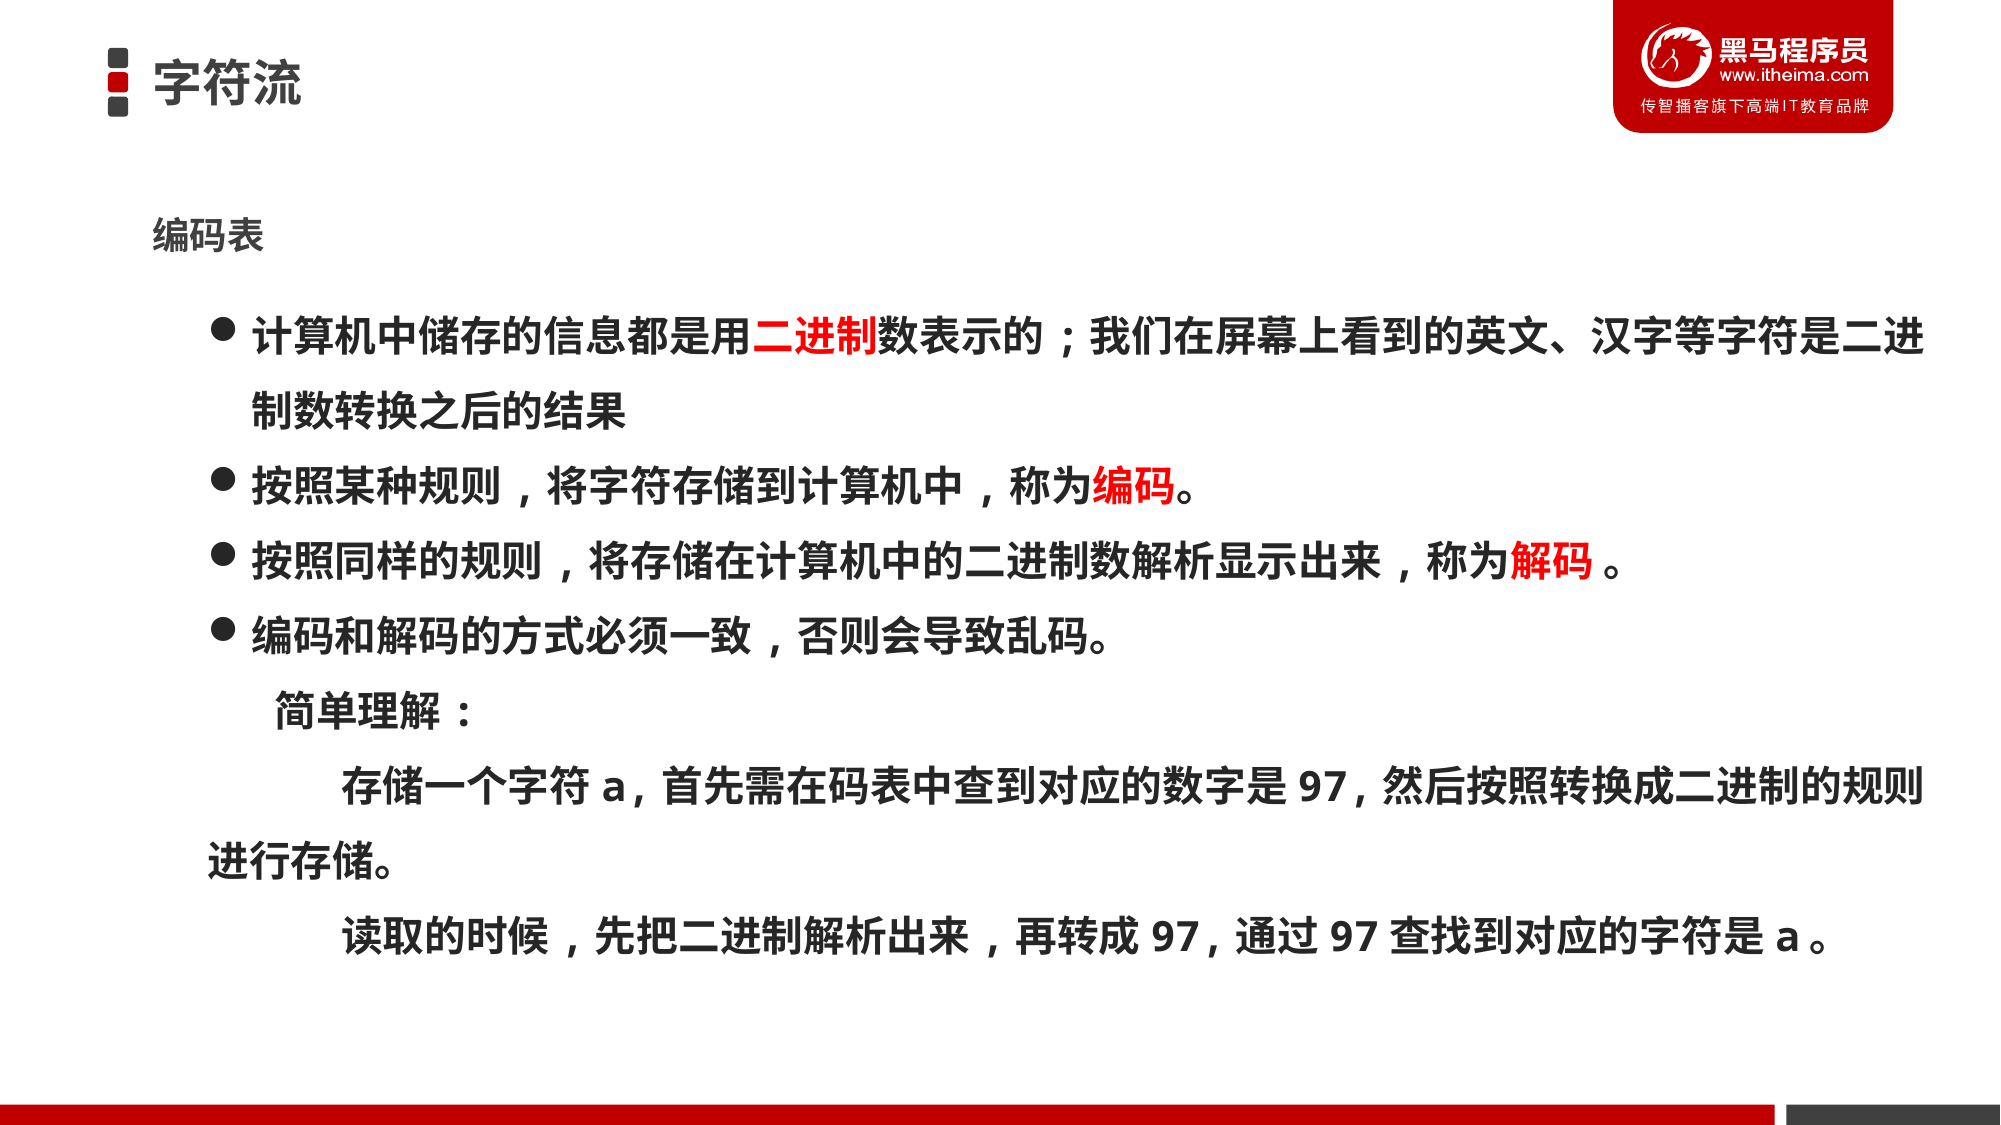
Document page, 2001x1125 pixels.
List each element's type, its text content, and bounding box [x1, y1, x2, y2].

title 字符流 [137, 38, 1577, 124]
picture [1616, 11, 1894, 125]
text_box 计算机中储存的信息都是用二进制数表示的;我们在屏幕上看到的英文、汉字等字符是二进制数转换之后的结果 按照某种规则,将字符存储到计算机中,称为编码。 按照同样的规则,将存储在计算机中的二进制数解析显示出来,称为解码 。 编码和解码的方式必须一致,否则会导致乱码。 简单理解: 存储一个字符a,首先需在码表中查到对应的数字是97,然后按照转换成二进制的规则进行存储。 读取的时候,先把二进制解析出来,再转成97,通过97查找到对应的字符是a。 [192, 276, 1977, 967]
list 编码表 [137, 192, 1753, 277]
